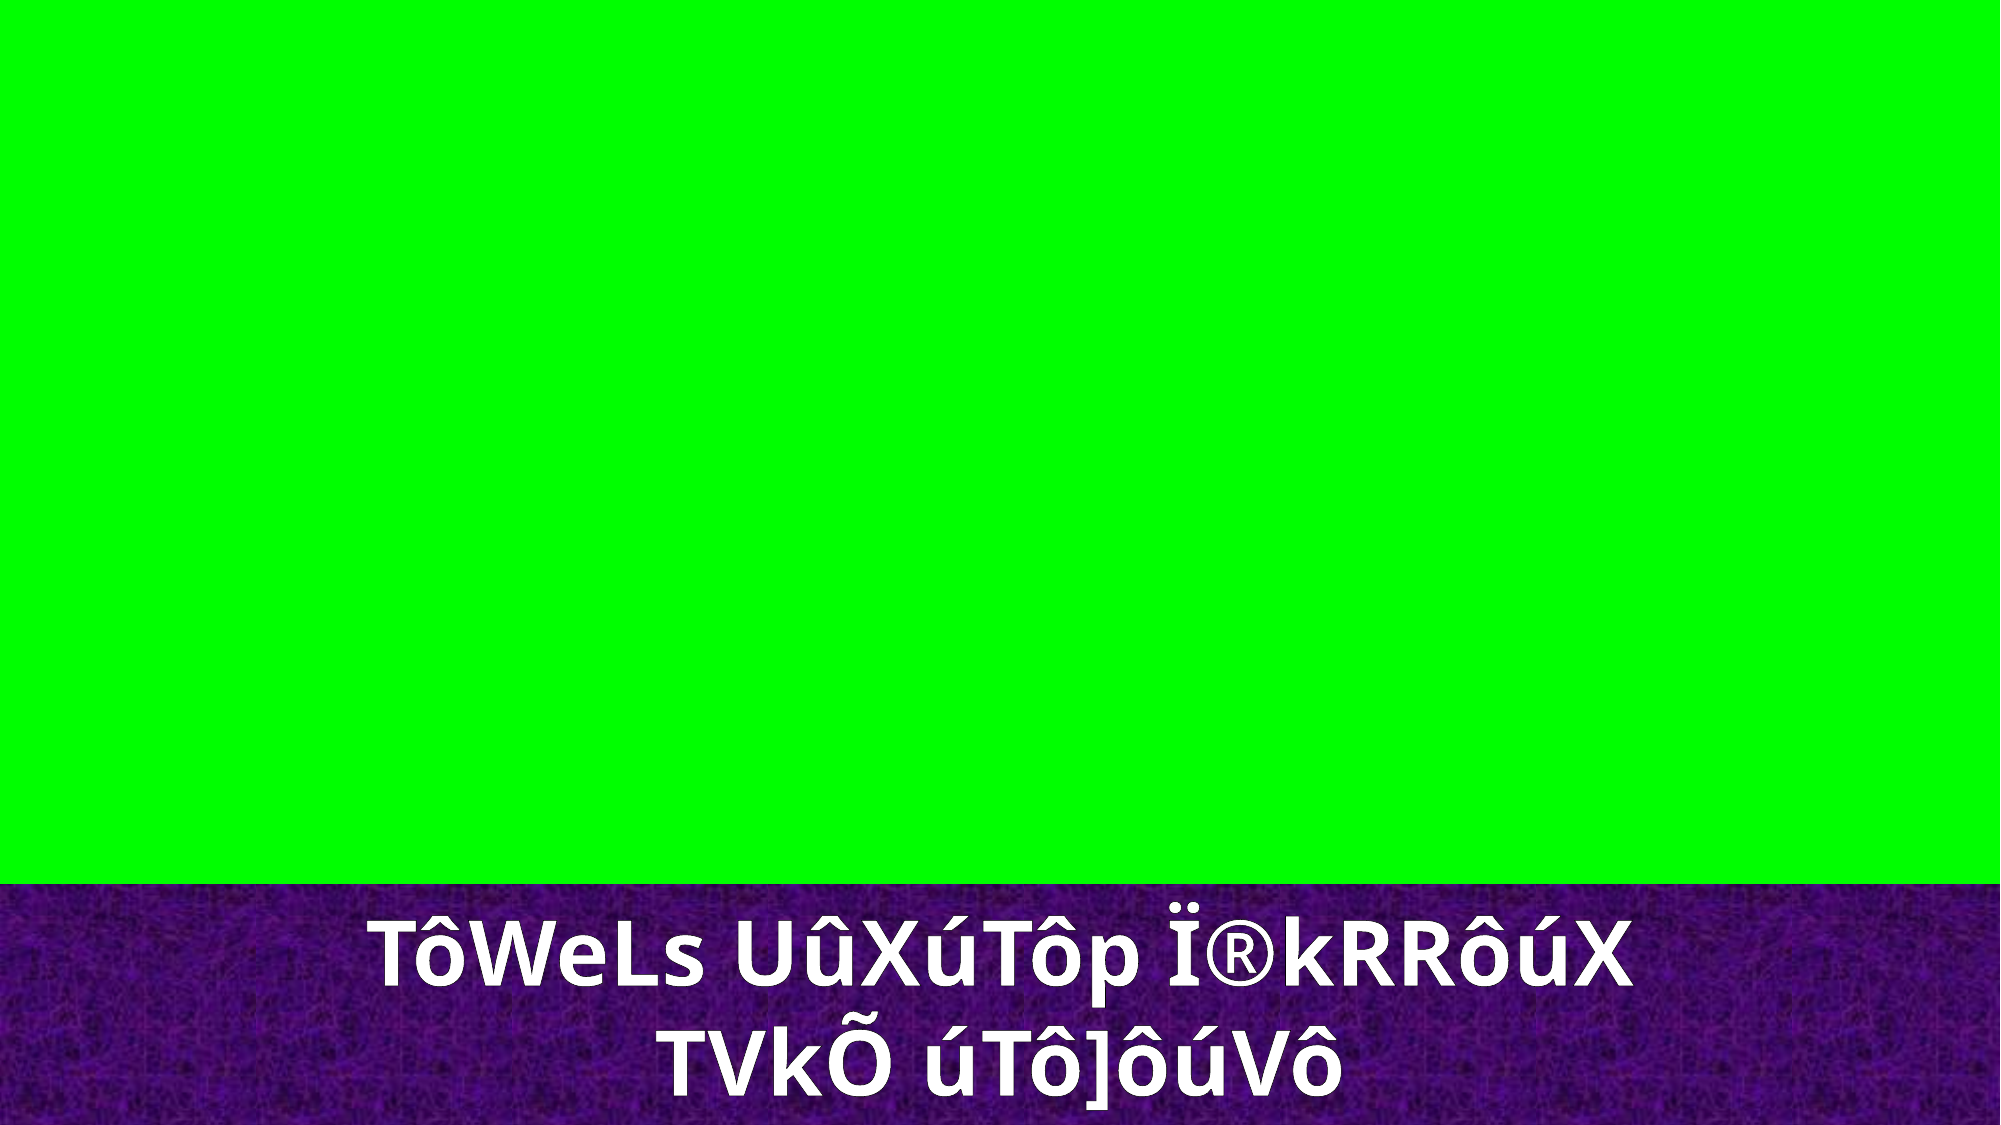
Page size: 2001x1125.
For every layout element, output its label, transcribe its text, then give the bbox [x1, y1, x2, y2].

text_box TôWeLs UûXúTôp Ï®kRRôúX TVkÕ úTô]ôúVô [0, 886, 2000, 1122]
